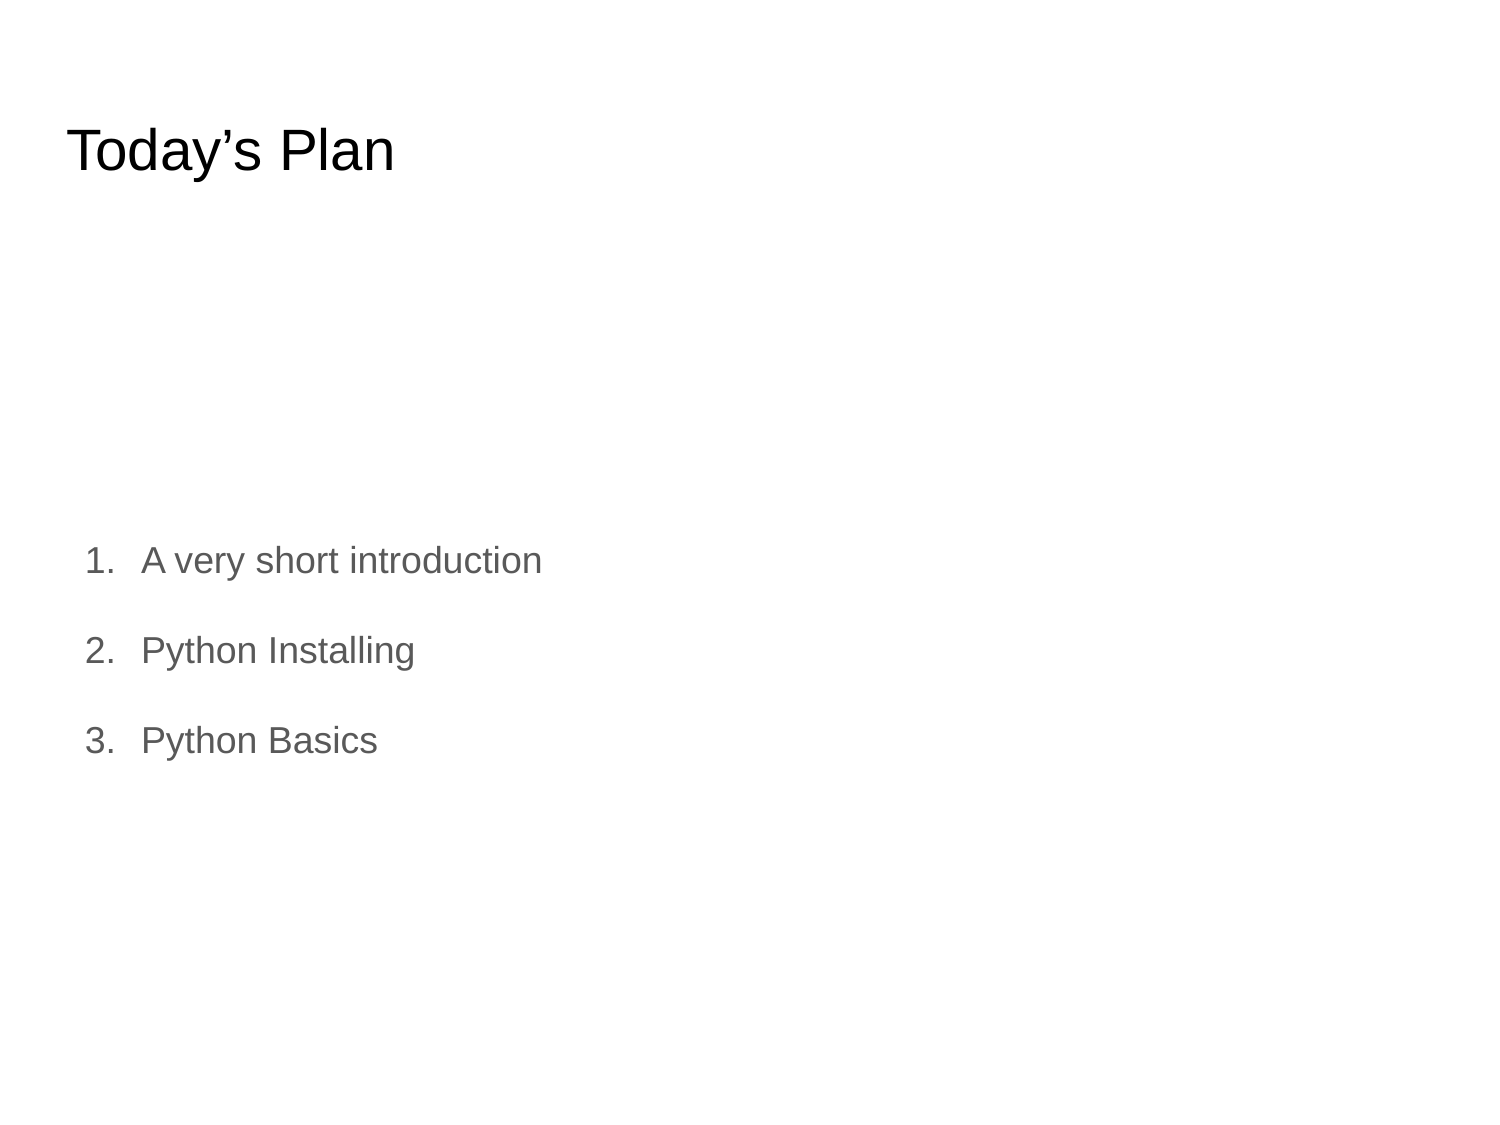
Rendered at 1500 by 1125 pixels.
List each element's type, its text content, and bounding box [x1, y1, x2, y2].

list A very short introduction Python Installing Python Basics [51, 252, 1449, 1000]
title Today’s Plan [51, 97, 1449, 223]
